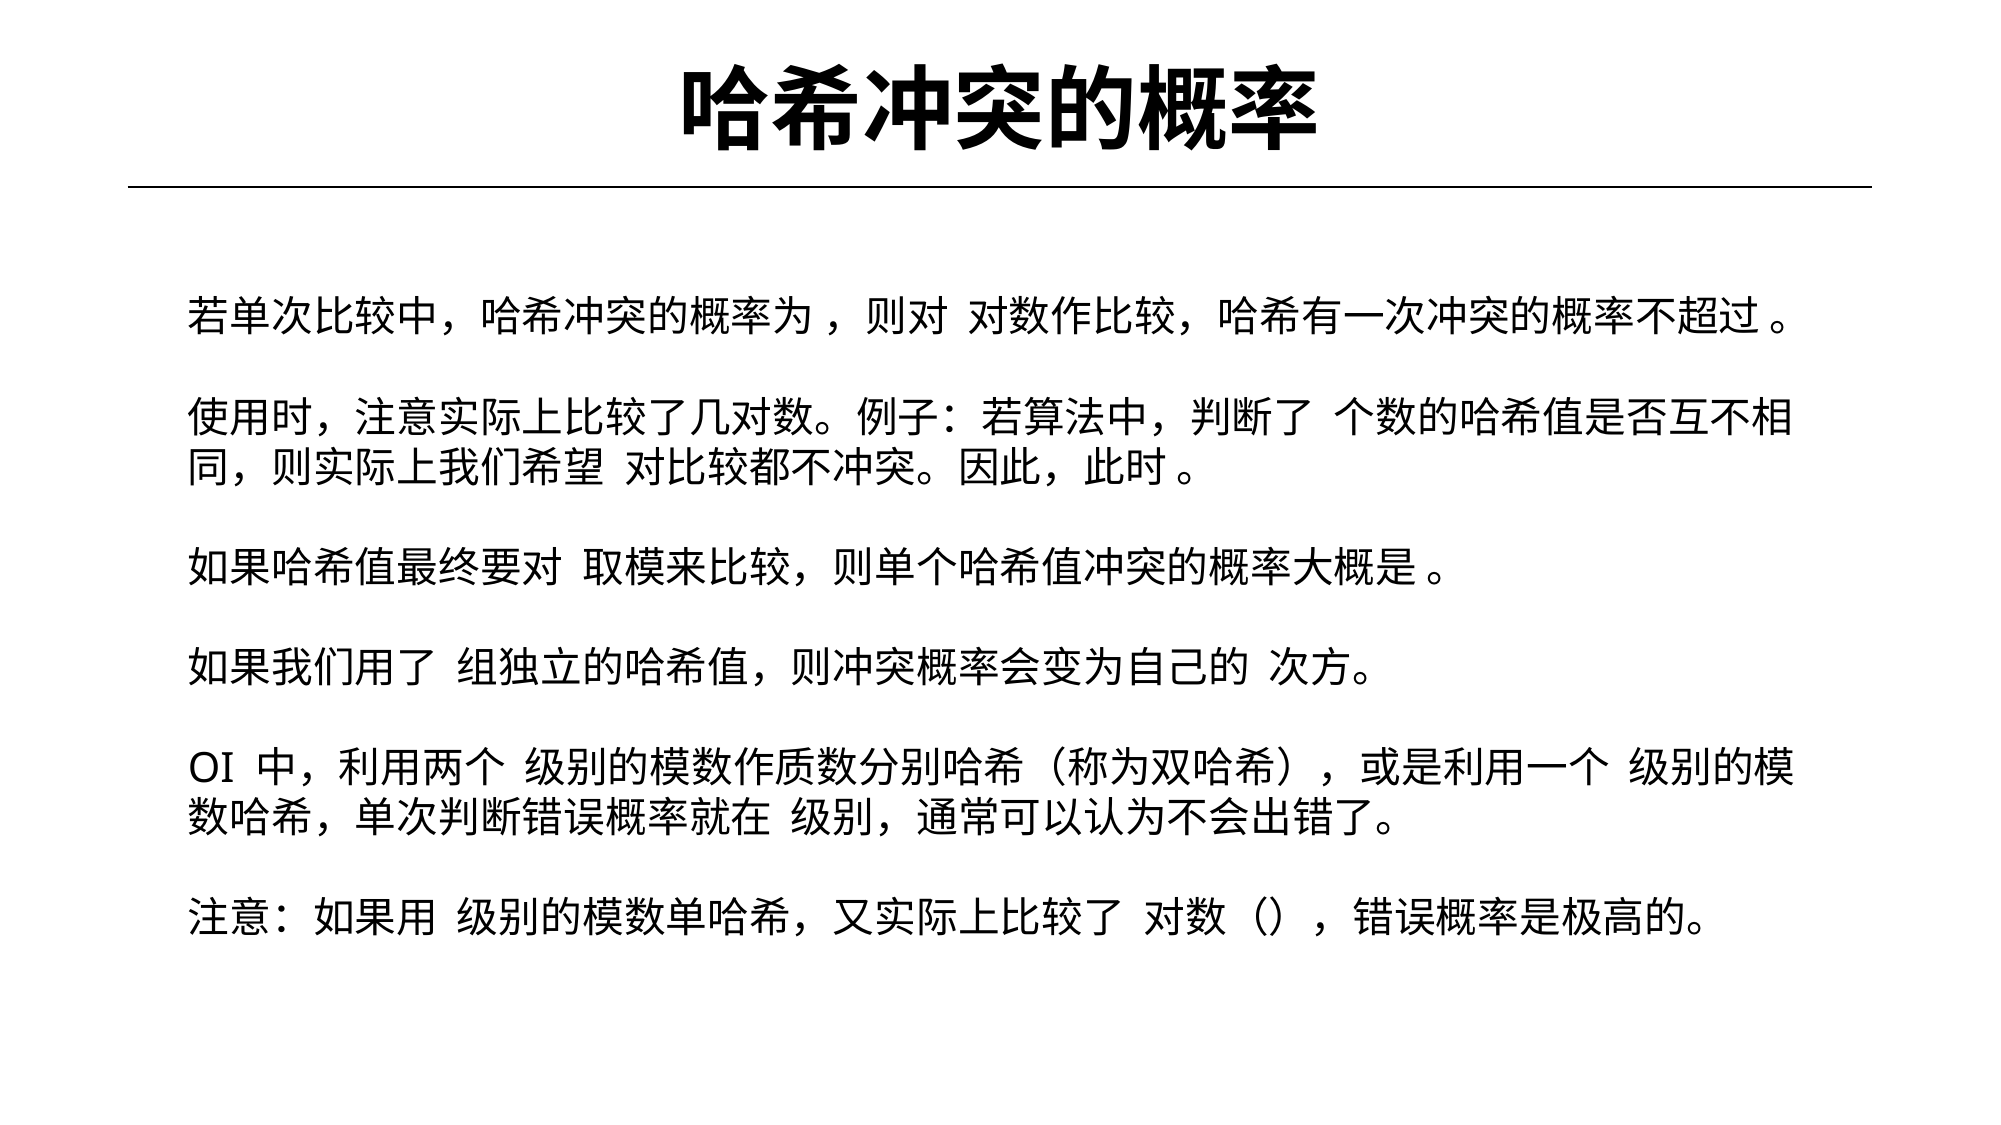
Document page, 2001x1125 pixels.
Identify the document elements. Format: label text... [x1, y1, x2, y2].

title 哈希冲突的概率 [249, 18, 1750, 171]
